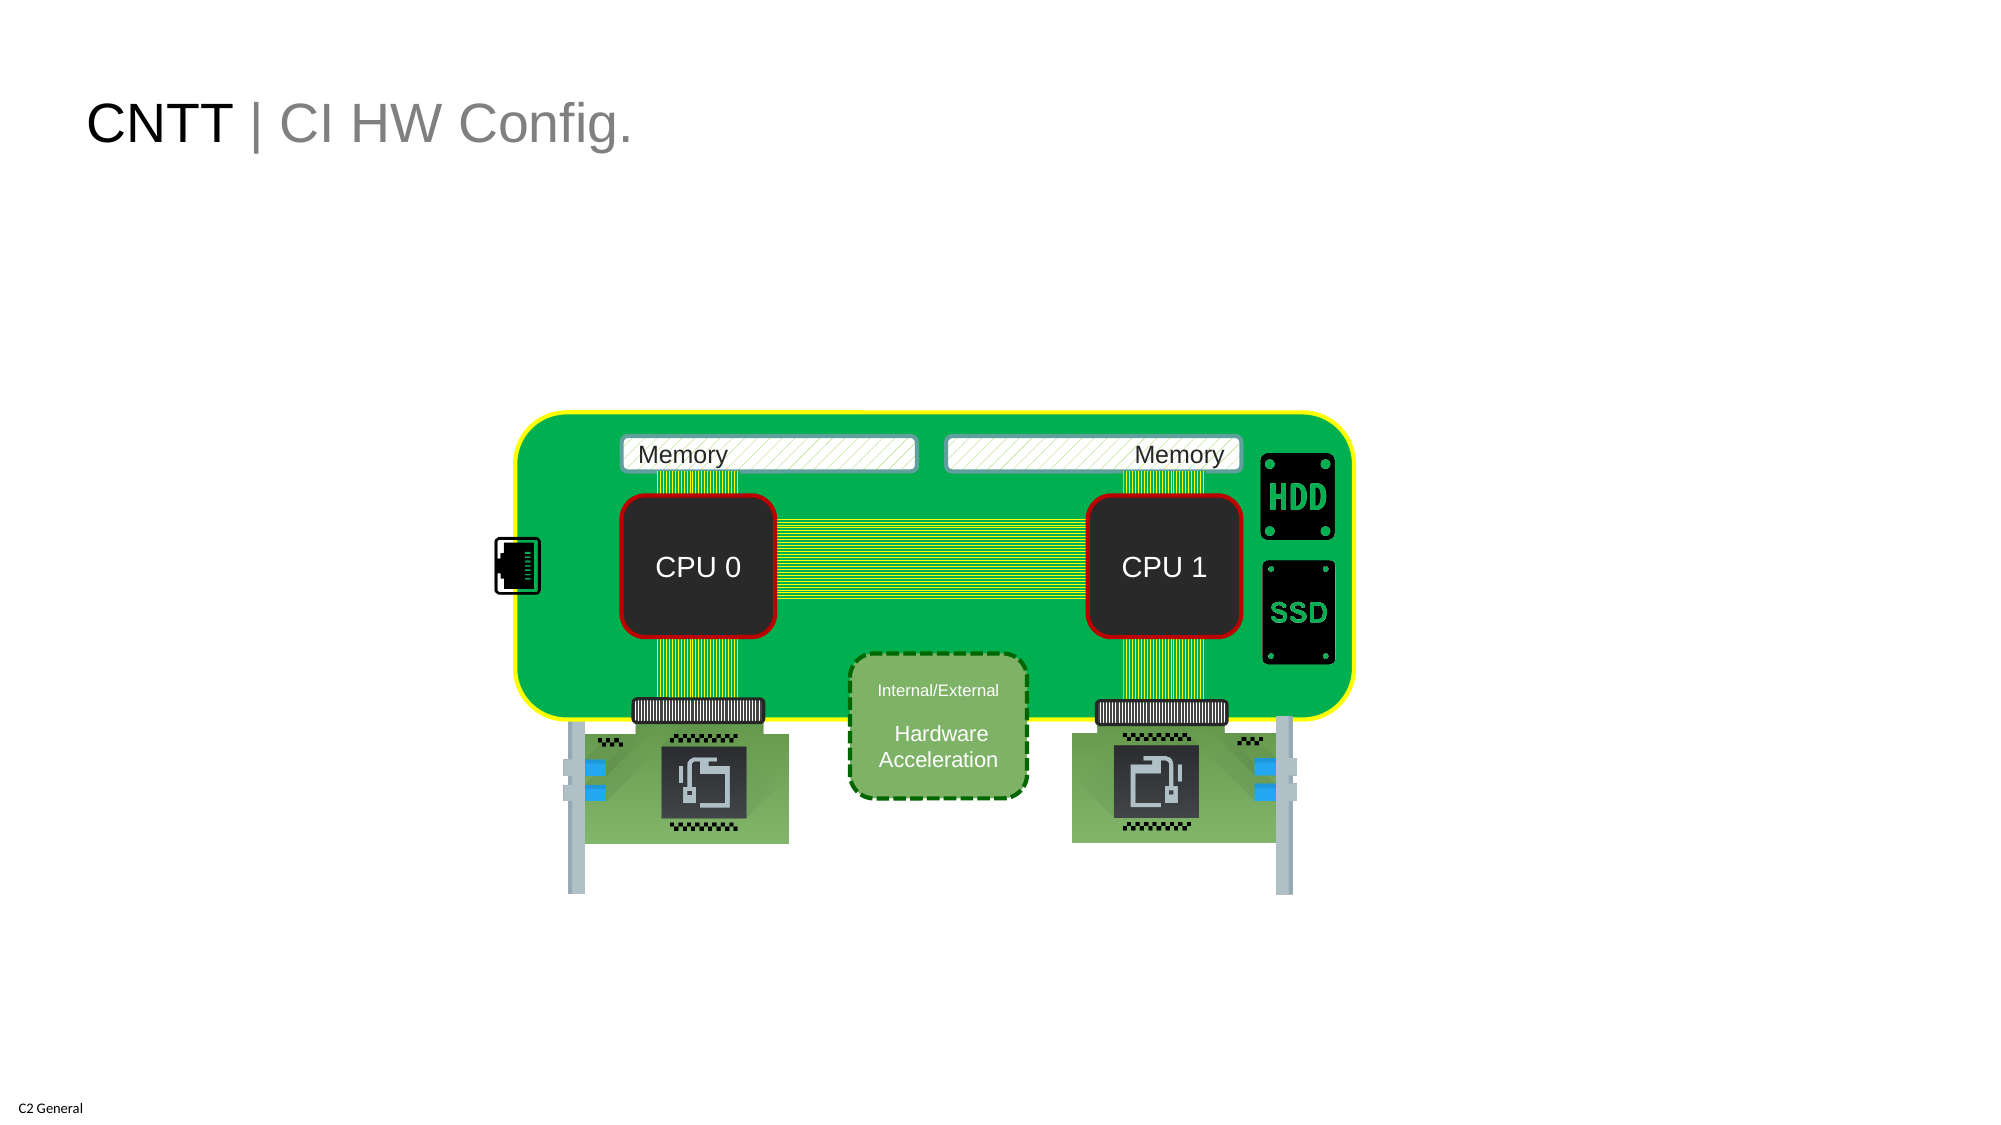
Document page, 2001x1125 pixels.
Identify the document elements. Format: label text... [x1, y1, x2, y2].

picture [1046, 673, 1318, 945]
text_box CPU 1 [1087, 495, 1242, 638]
text_box [1206, 666, 1354, 718]
text_box CPU 0 [621, 495, 776, 638]
text_box Memory [621, 436, 917, 472]
picture [1196, 558, 1401, 666]
text_box [1123, 638, 1206, 673]
text_box [776, 518, 1087, 602]
text_box [657, 638, 740, 675]
picture [1254, 453, 1341, 540]
text_box Memory [946, 436, 1242, 472]
text_box [515, 412, 1354, 714]
text_box [740, 602, 1123, 720]
text_box [657, 471, 740, 495]
text_box [1123, 471, 1206, 495]
picture [486, 534, 549, 597]
picture [542, 675, 814, 944]
text_box Internal/External Hardware Acceleration [849, 653, 1028, 799]
